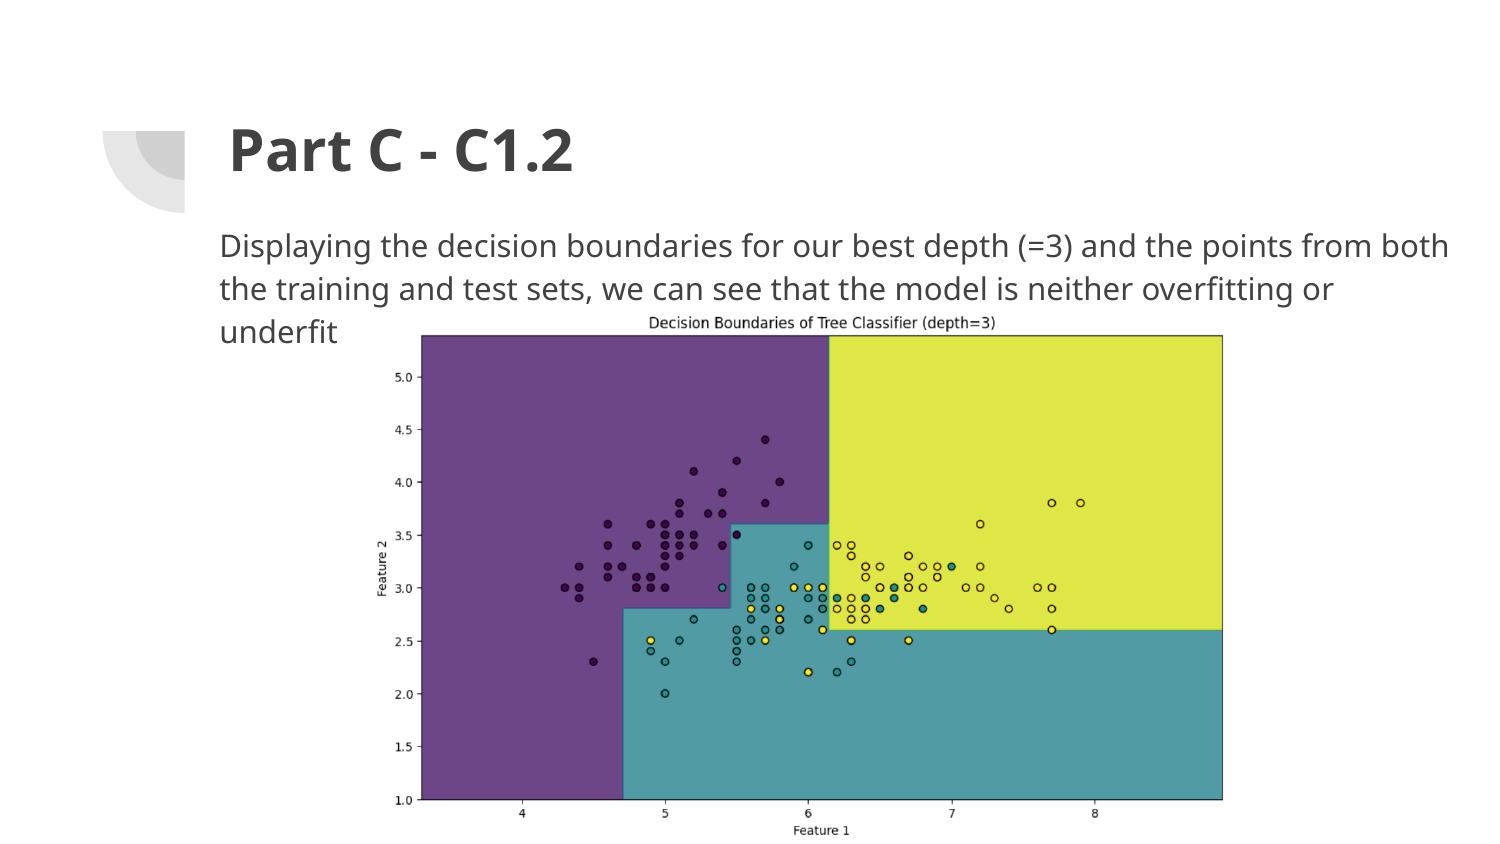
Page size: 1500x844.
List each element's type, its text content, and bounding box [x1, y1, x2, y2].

list Displaying the decision boundaries for our best depth (=3) and the points from both the training and test sets, we can see that the model is neither overfitting or underfitting. [204, 205, 1480, 335]
picture [337, 308, 1244, 844]
title Part C - C1.2 [213, 98, 1368, 205]
